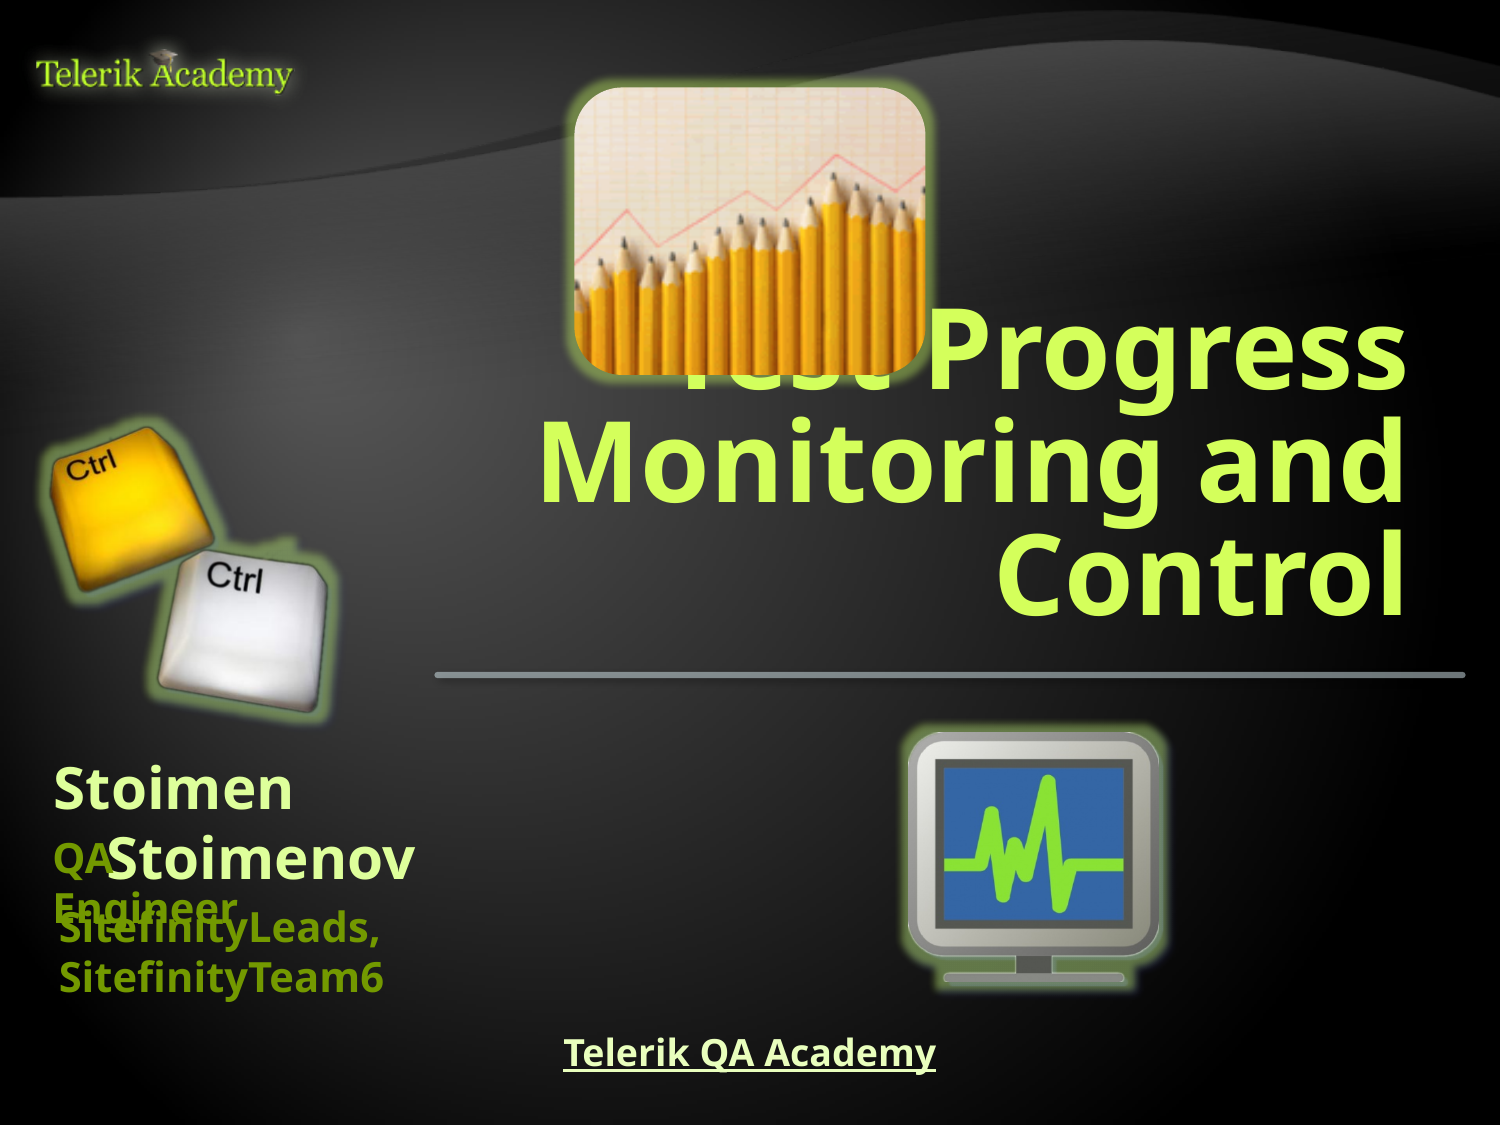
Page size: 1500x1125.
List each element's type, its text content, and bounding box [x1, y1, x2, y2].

list Stoimen Stoimenov [39, 743, 590, 832]
picture [0, 0, 1500, 1125]
list QA Engineer [37, 824, 299, 890]
title Test Progress Monitoring and Control [75, 387, 1425, 638]
text_box Telerik QA Academy [548, 1021, 952, 1087]
list SitefinityLeads, SitefinityTeam6 [44, 892, 672, 1010]
